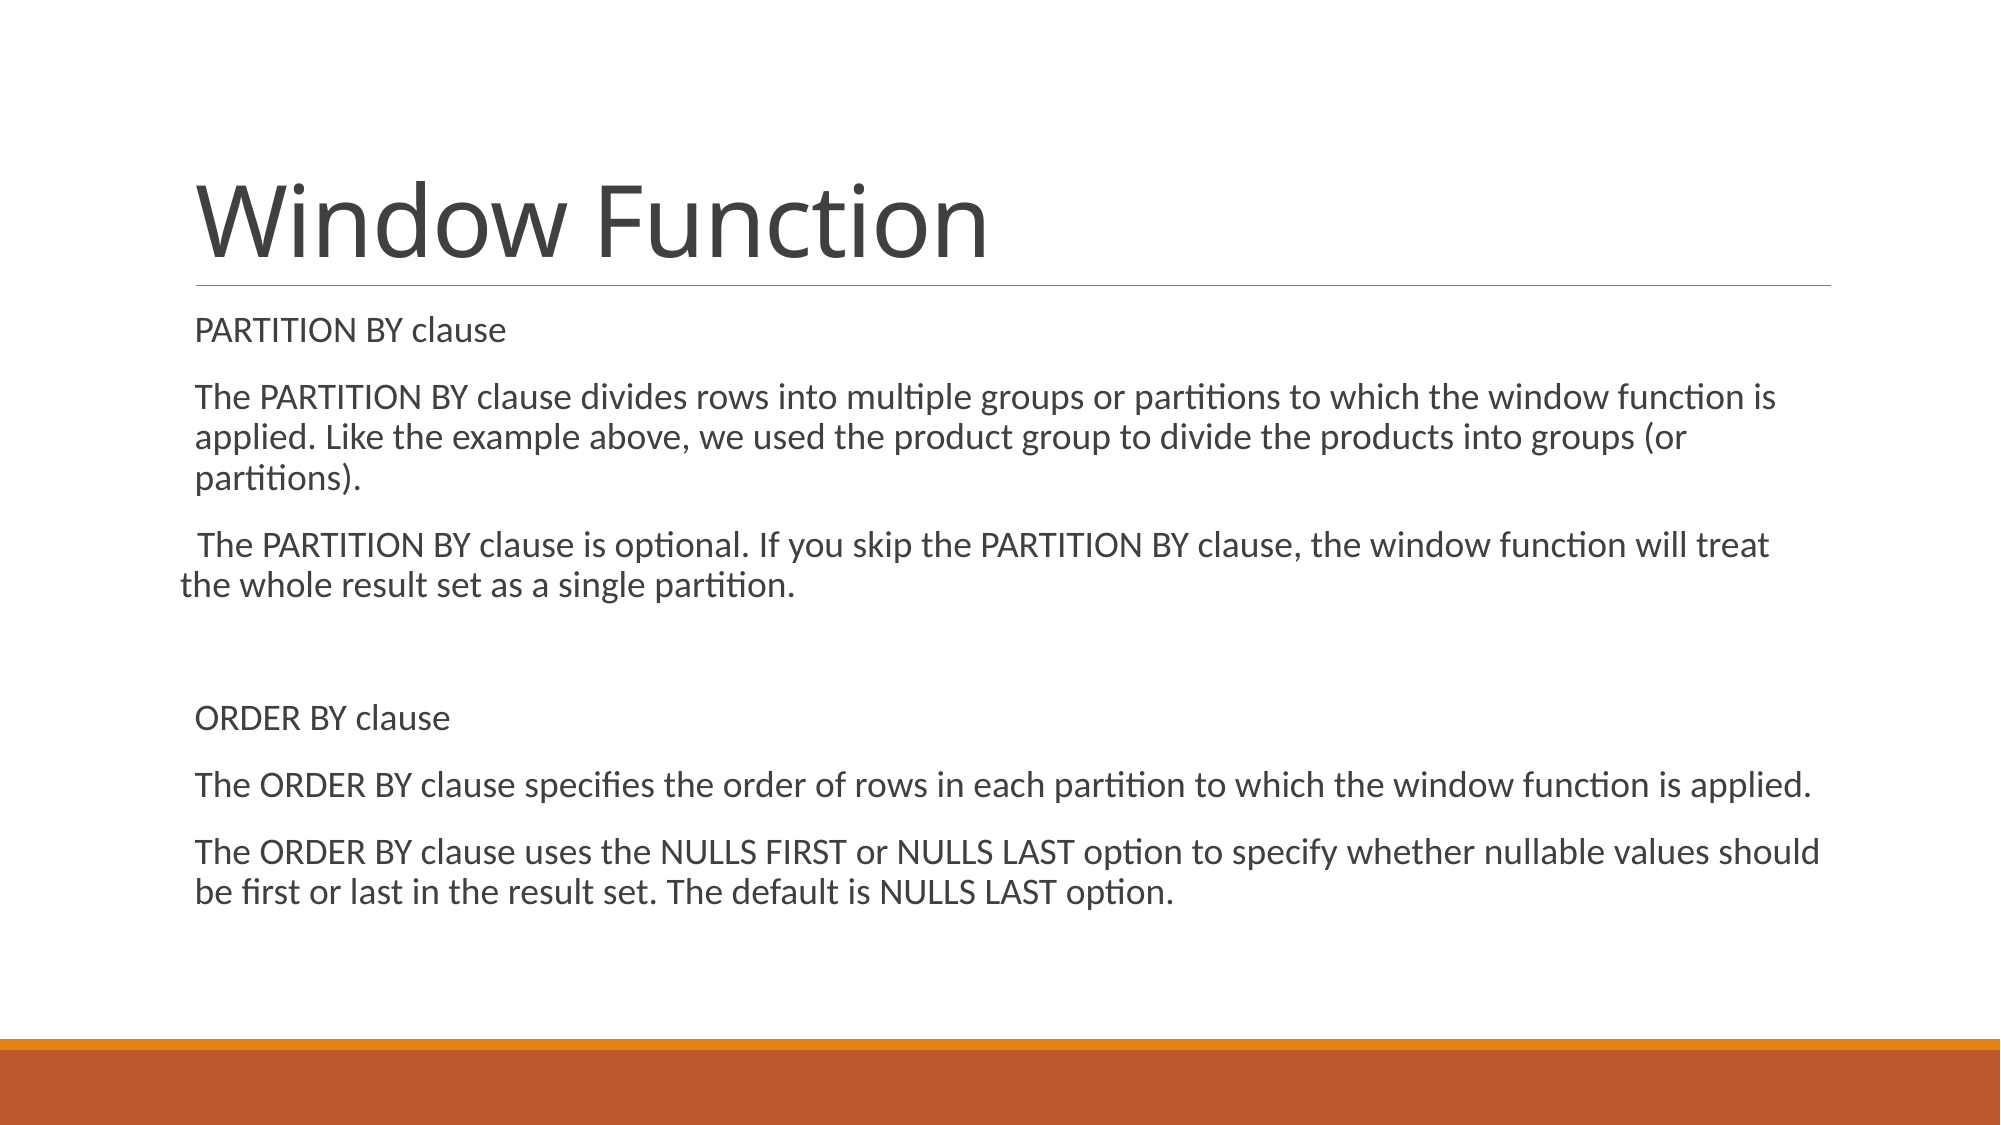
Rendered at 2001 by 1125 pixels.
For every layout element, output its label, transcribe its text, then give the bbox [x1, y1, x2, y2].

title Window Function [180, 47, 1830, 285]
list PARTITION BY clause The PARTITION BY clause divides rows into multiple groups or partitions to which the window function is applied. Like the example above, we used the product group to divide the products into groups (or partitions). The PARTITION BY clause is optional. If you skip the PARTITION BY clause, the window function will treat the whole result set as a single partition. ORDER BY clause The ORDER BY clause specifies the order of rows in each partition to which the window function is applied. The ORDER BY clause uses the NULLS FIRST or NULLS LAST option to specify whether nullable values should be first or last in the result set. The default is NULLS LAST option. [180, 302, 1830, 963]
